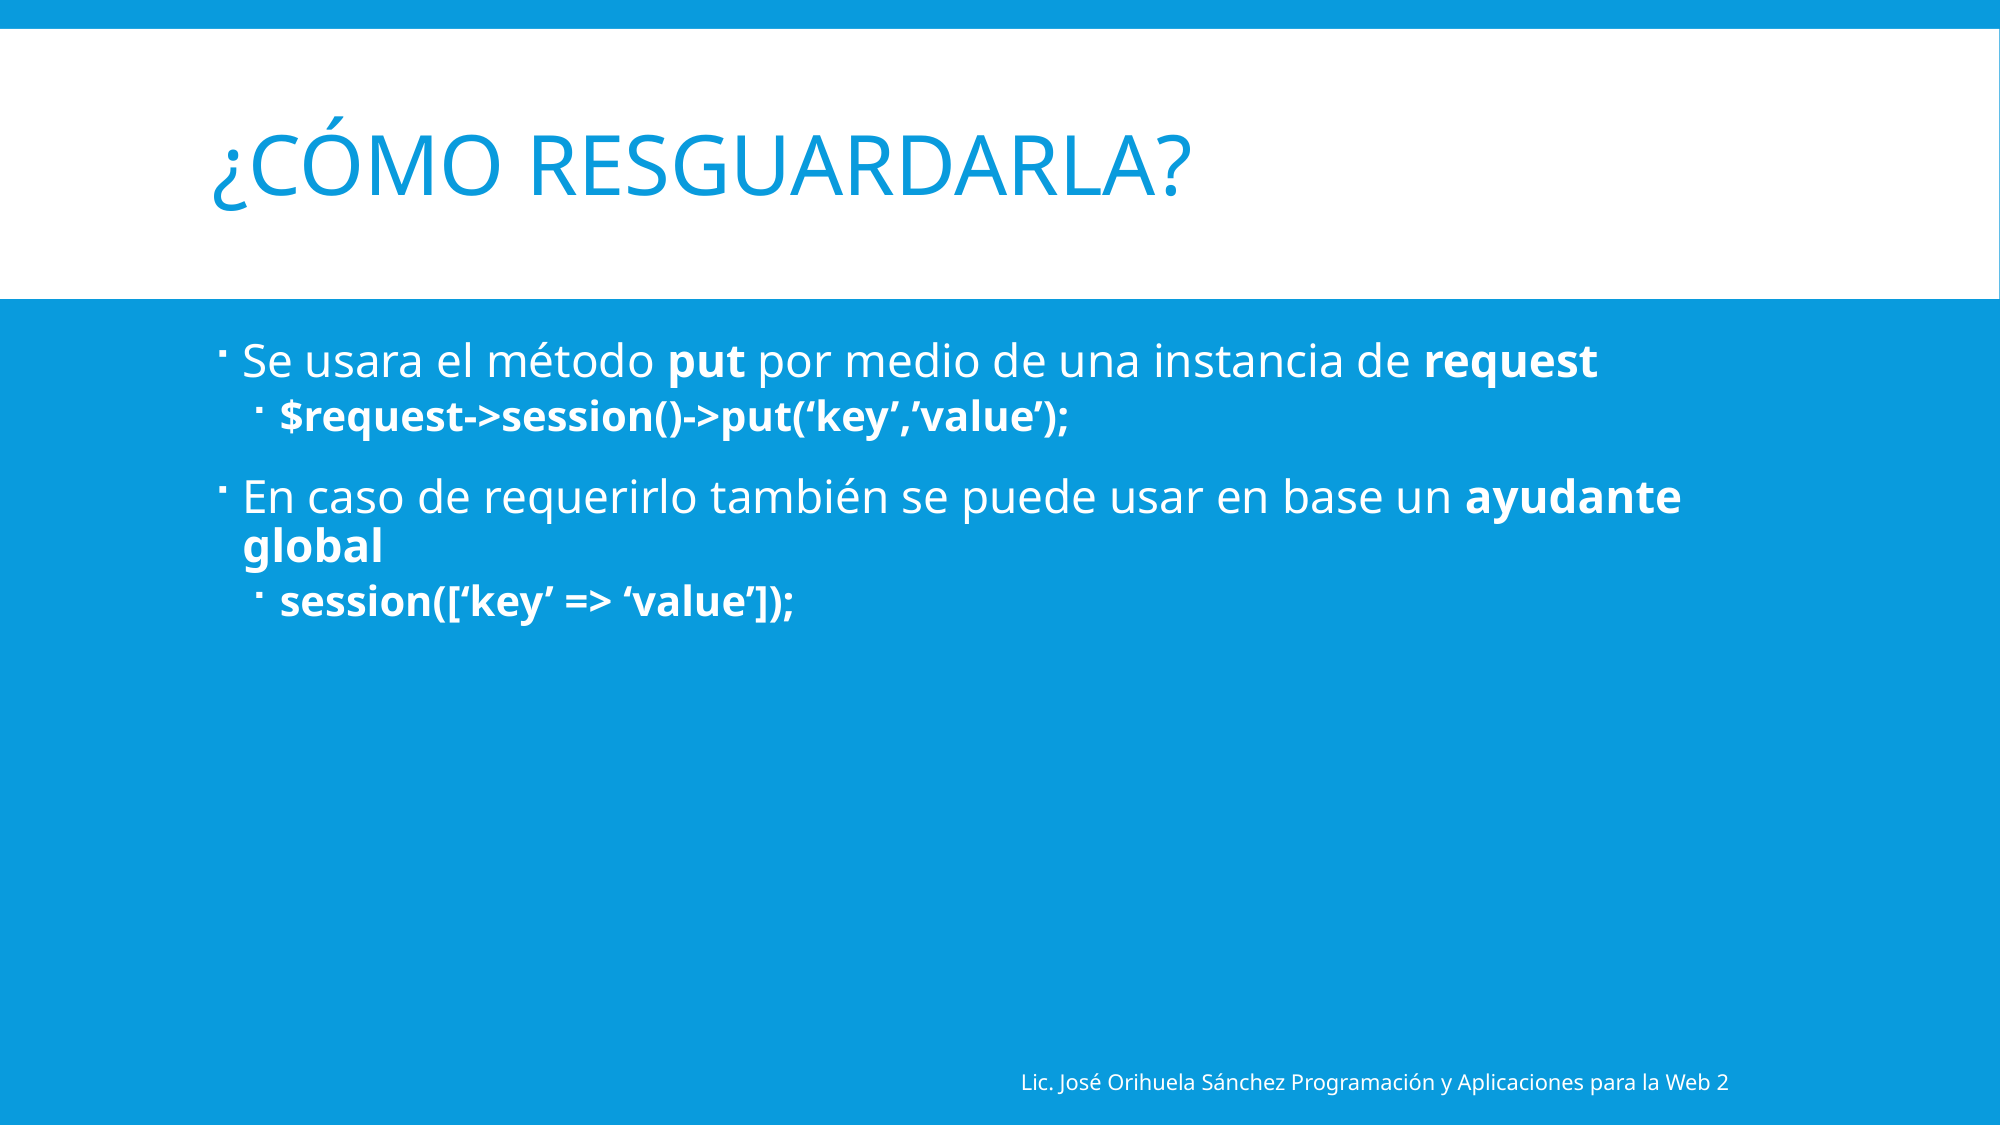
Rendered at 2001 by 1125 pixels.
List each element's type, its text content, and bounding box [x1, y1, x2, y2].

footer Lic. José Orihuela Sánchez Programación y Aplicaciones para la Web 2 [918, 1053, 1746, 1114]
list Se usara el método put por medio de una instancia de request $request->session()->put(‘key’,’value’); En caso de requerirlo también se puede usar en base un ayudante global session([‘key’ => ‘value’]); [197, 329, 1803, 1020]
title ¿Cómo resguardarla? [197, 46, 1803, 295]
